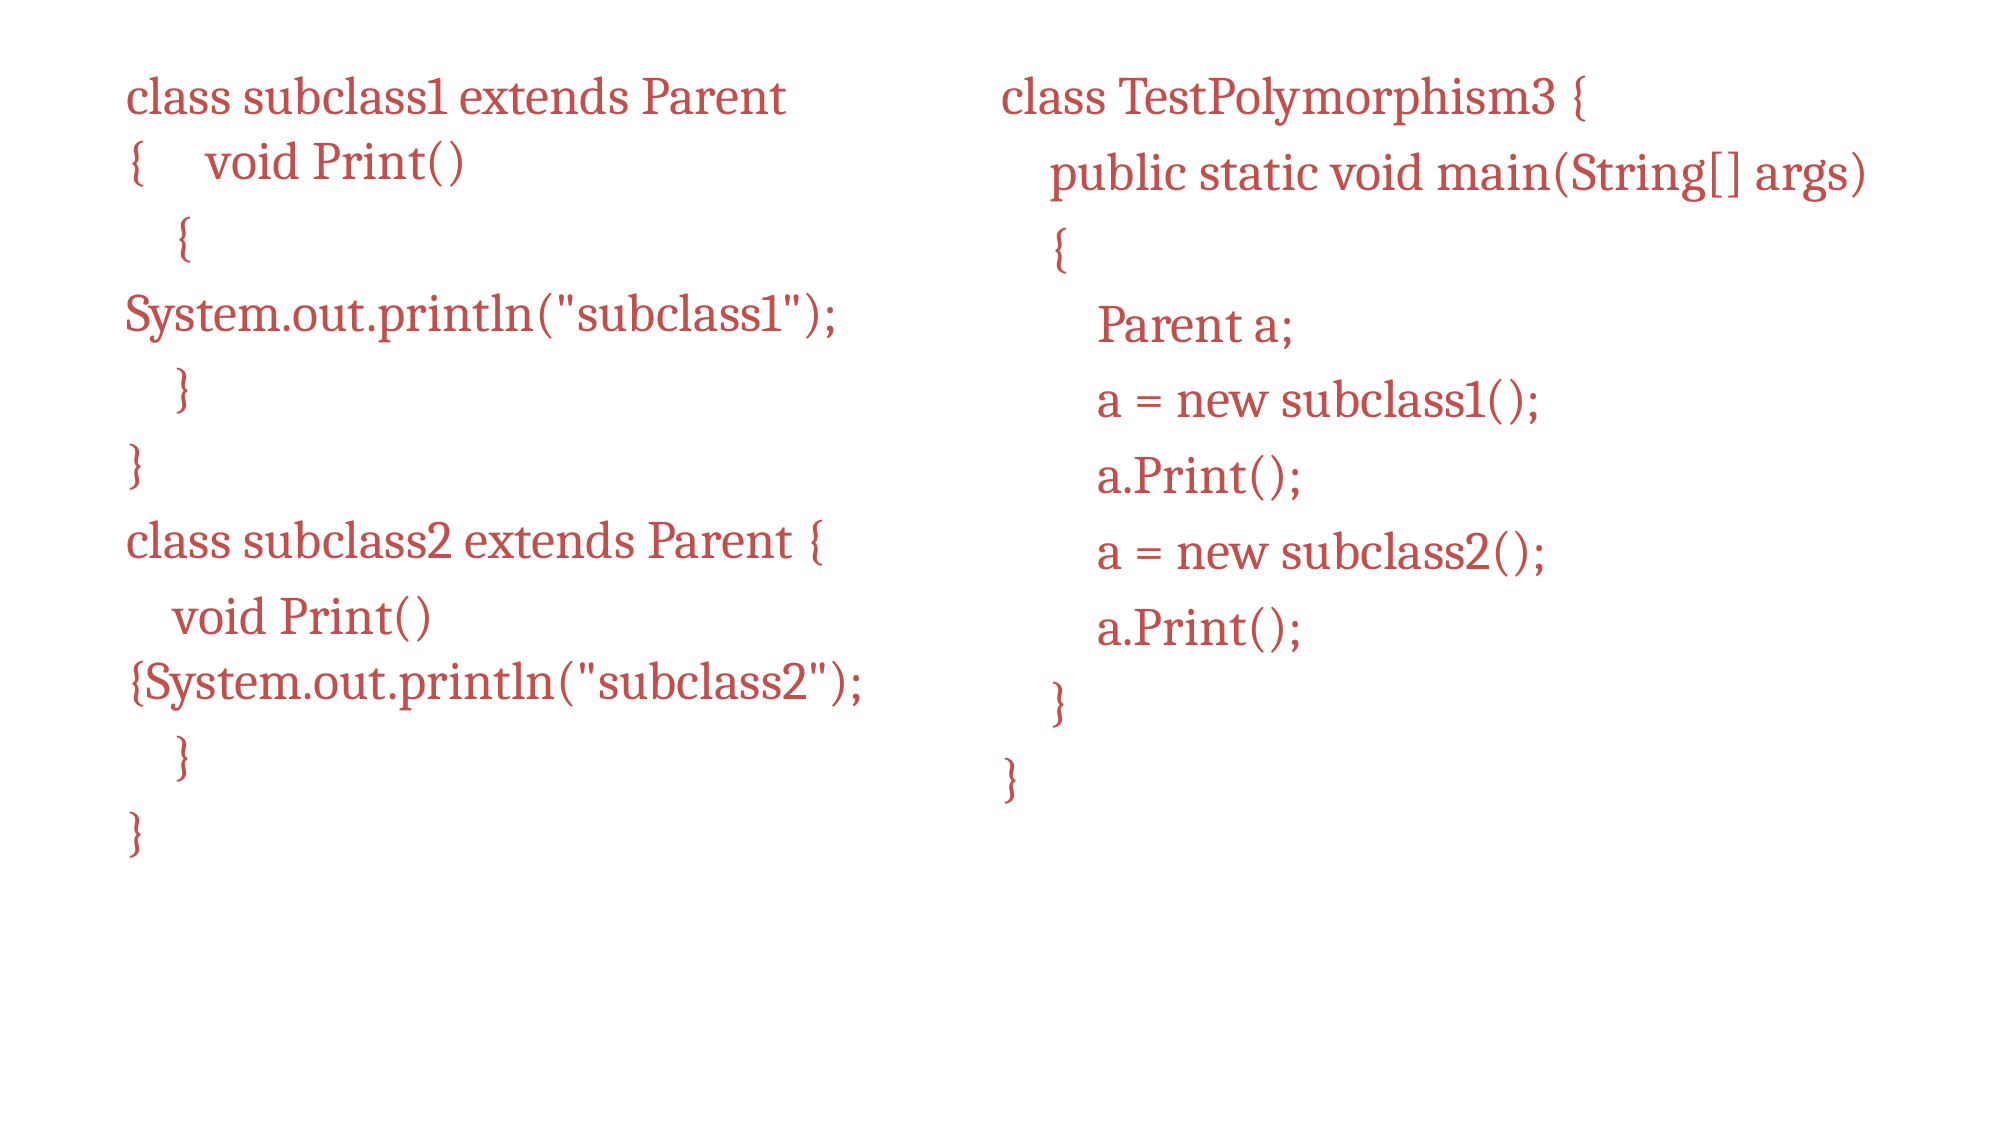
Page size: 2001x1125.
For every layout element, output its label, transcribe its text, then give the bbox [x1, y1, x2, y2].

list class subclass1 extends Parent { void Print() { System.out.println("subclass1"); } } class subclass2 extends Parent { void Print() {System.out.println("subclass2"); } } [111, 53, 938, 946]
list class TestPolymorphism3 { public static void main(String[] args) { Parent a; a = new subclass1(); a.Print(); a = new subclass2(); a.Print(); } } [986, 53, 1975, 946]
